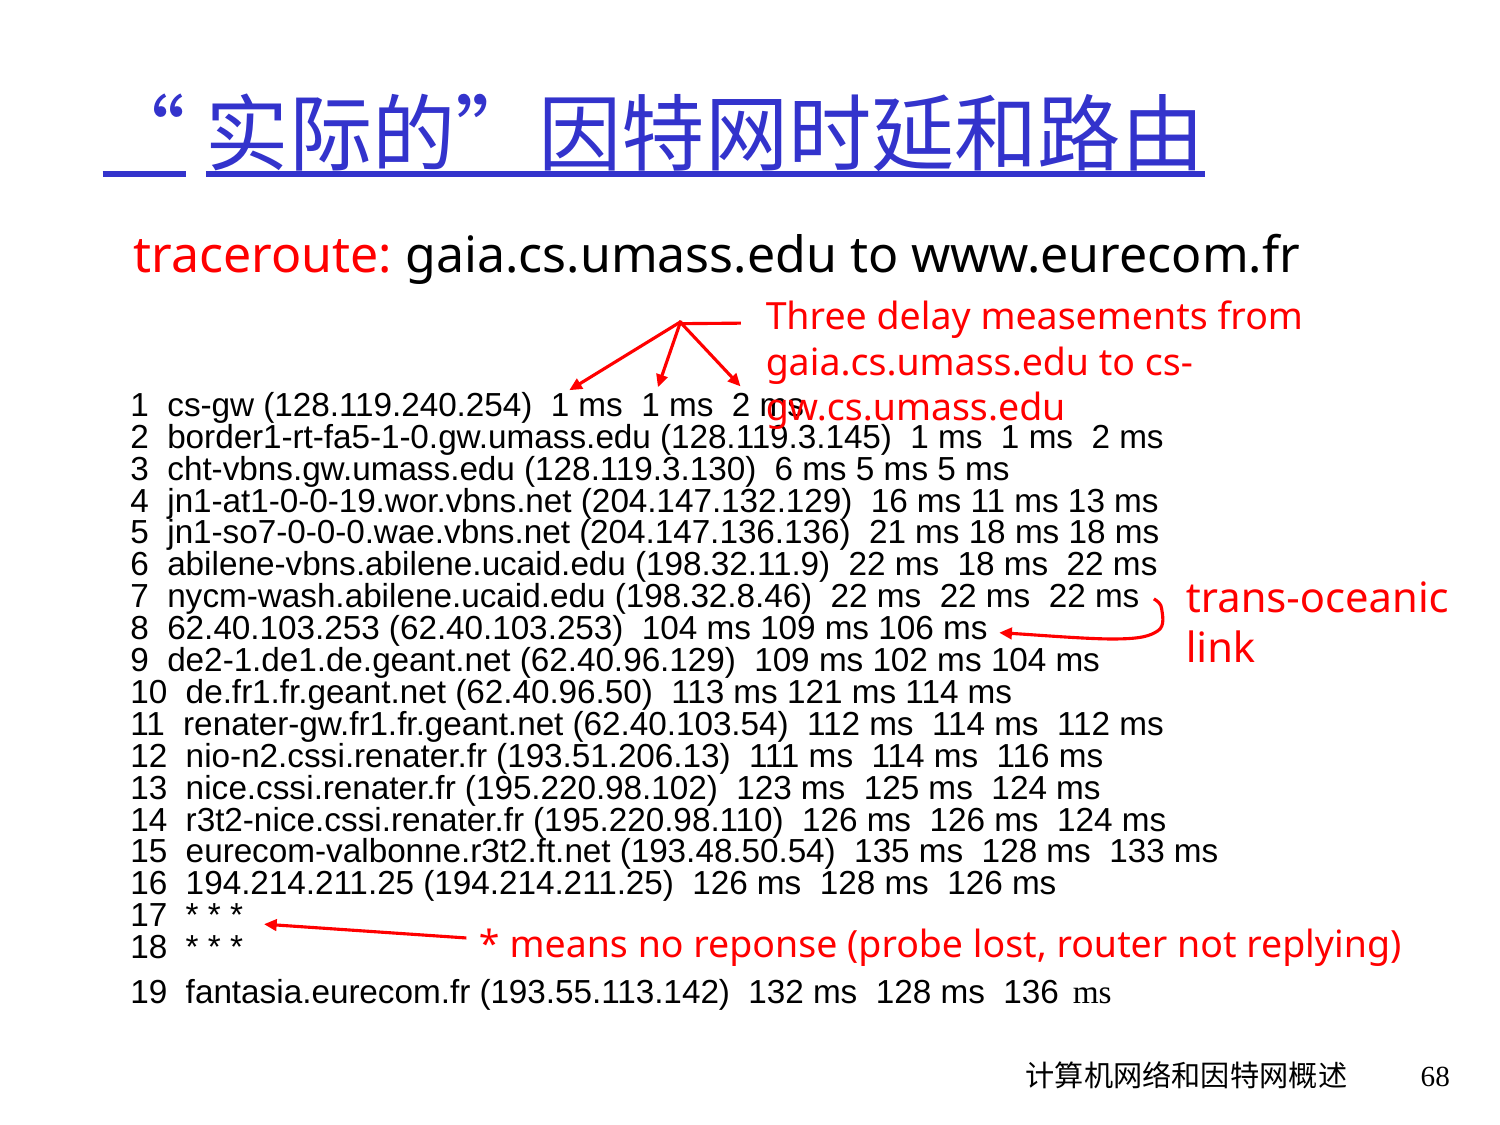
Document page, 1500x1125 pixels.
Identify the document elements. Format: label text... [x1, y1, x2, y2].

text_box Three delay measements from gaia.cs.umass.edu to cs-gw.cs.umass.edu [751, 285, 1500, 435]
text_box [656, 324, 680, 387]
text_box [264, 918, 464, 938]
text_box [681, 324, 741, 387]
text_box trans-oceanic link [1171, 563, 1464, 679]
text_box [999, 598, 1163, 640]
text_box traceroute: gaia.cs.umass.edu to www.eurecom.fr [118, 215, 1463, 291]
footer 计算机网络和因特网概述 [887, 1049, 1362, 1125]
text_box 1 cs-gw (128.119.240.254) 1 ms 1 ms 2 ms 2 border1-rt-fa5-1-0.gw.umass.edu (128.119.3.145) 1 ms 1 ms 2 ms 3 cht-vbns.gw.umass.edu (128.119.3.130) 6 ms 5 ms 5 ms 4 jn1-at1-0-0-19.wor.vbns.net (204.147.132.129) 16 ms 11 ms 13 ms 5 jn1-so7-0-0-0.wae.vbns.net (204.147.136.136) 21 ms 18 ms 18 ms 6 abilene-vbns.abilene.ucaid.edu (198.32.11.9) 22 ms 18 ms 22 ms 7 nycm-wash.abilene.ucaid.edu (198.32.8.46) 22 ms 22 ms 22 ms 8 62.40.103.253 (62.40.103.253) 104 ms 109 ms 106 ms 9 de2-1.de1.de.geant.net (62.40.96.129) 109 ms 102 ms 104 ms 10 de.fr1.fr.geant.net (62.40.96.50) 113 ms 121 ms 114 ms 11 renater-gw.fr1.fr.geant.net (62.40.103.54) 112 ms 114 ms 112 ms 12 nio-n2.cssi.renater.fr (193.51.206.13) 111 ms 114 ms 116 ms 13 nice.cssi.renater.fr (195.220.98.102) 123 ms 125 ms 124 ms 14 r3t2-nice.cssi.renater.fr (195.220.98.110) 126 ms 126 ms 124 ms 15 eurecom-valbonne.r3t2.ft.net (193.48.50.54) 135 ms 128 ms 133 ms 16 194.214.211.25 (194.214.211.25) 126 ms 128 ms 126 ms 17 * * * 18 * * * 19 fantasia.eurecom.fr (193.55.113.142) 132 ms 128 ms 136 ms [115, 383, 1466, 1021]
title “实际的”因特网时延和路由 [87, 37, 1363, 225]
text_box [569, 322, 680, 391]
slide_number 68 [1362, 1049, 1466, 1125]
text_box * means no reponse (probe lost, router not replying) [464, 912, 1454, 973]
